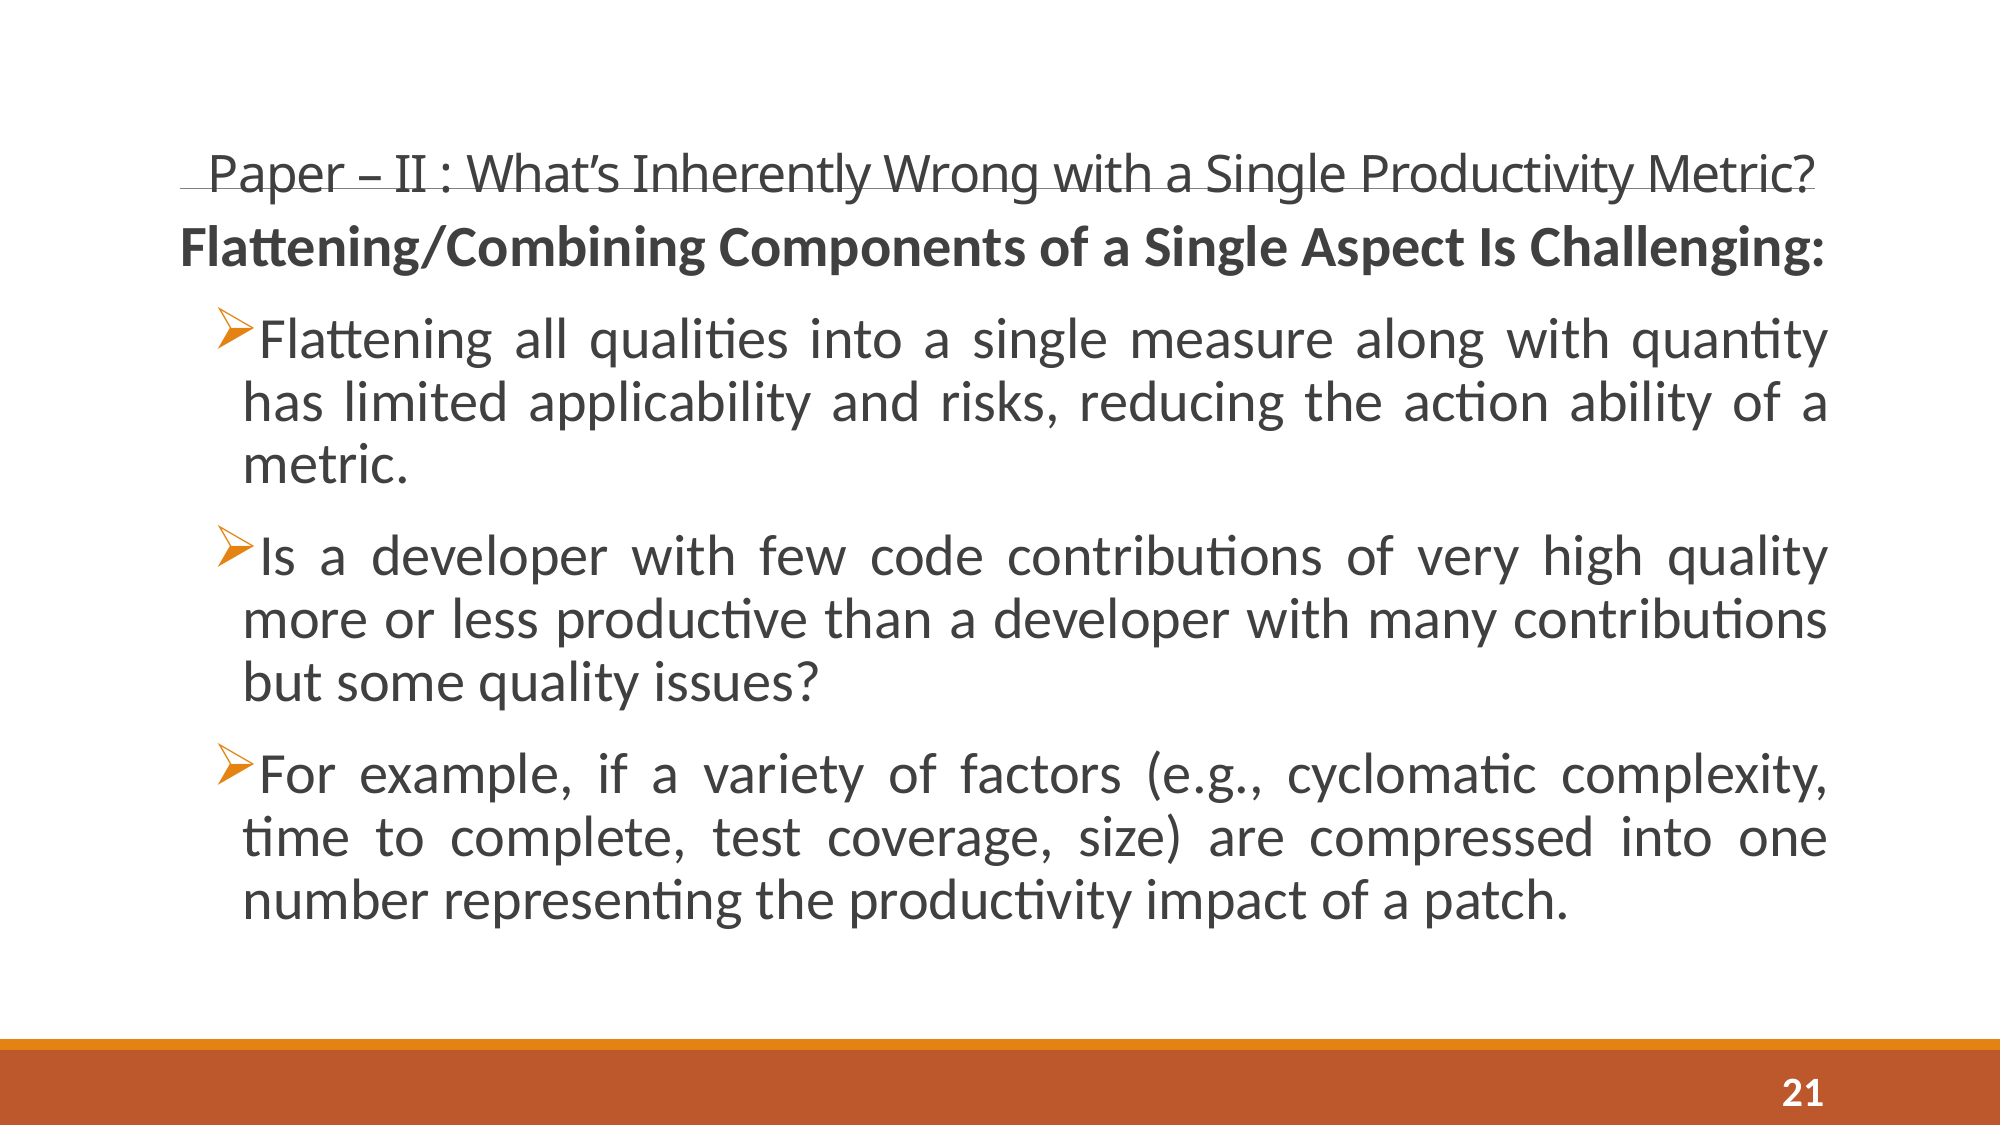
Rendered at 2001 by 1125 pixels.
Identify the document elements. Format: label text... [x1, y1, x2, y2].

slide_number 21 [1624, 1059, 1840, 1120]
title Paper – II : What’s Inherently Wrong with a Single Productivity Metric? [186, 0, 1837, 273]
list Flattening/Combining Components of a Single Aspect Is Challenging: Flattening all qualities into a single measure along with quantity has limited applicability and risks, reducing the action ability of a metric. Is a developer with few code contributions of very high quality more or less productive than a developer with many contributions but some quality issues? For example, if a variety of factors (e.g., cyclomatic complexity, time to complete, test coverage, size) are compressed into one number representing the productivity impact of a patch. [180, 208, 1830, 1011]
